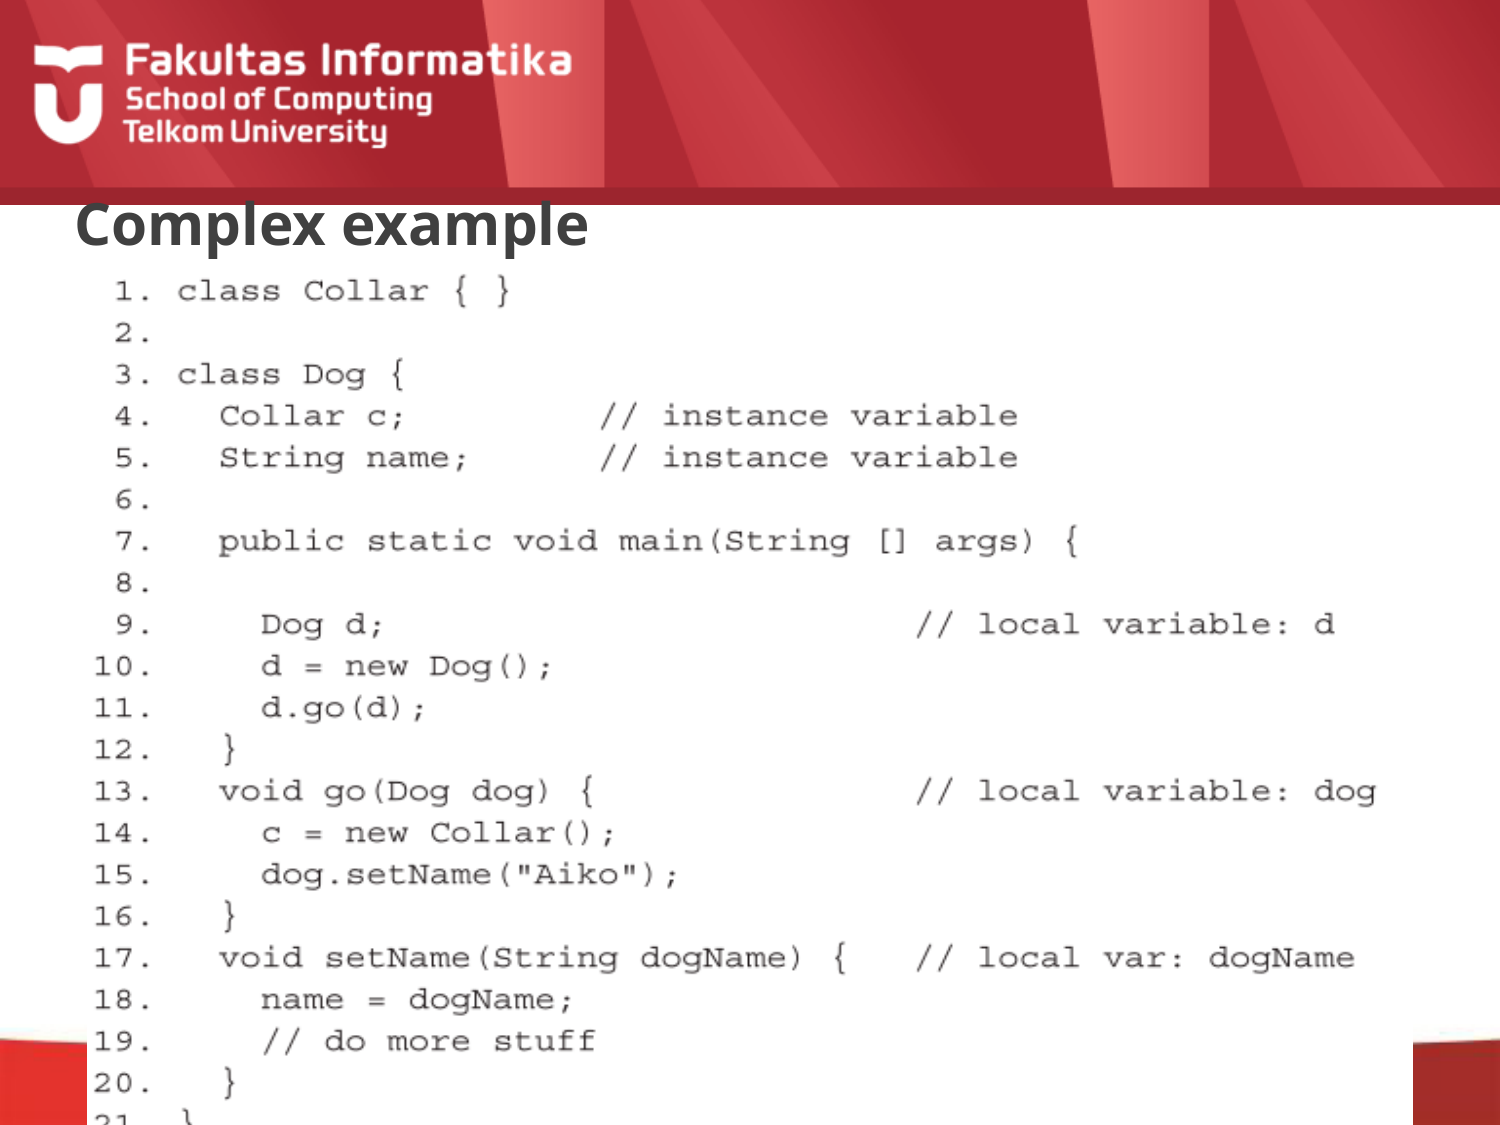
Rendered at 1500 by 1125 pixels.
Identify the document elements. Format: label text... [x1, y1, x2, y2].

picture [0, 0, 1500, 205]
title Complex example [59, 169, 1426, 275]
picture [0, 262, 1500, 1125]
